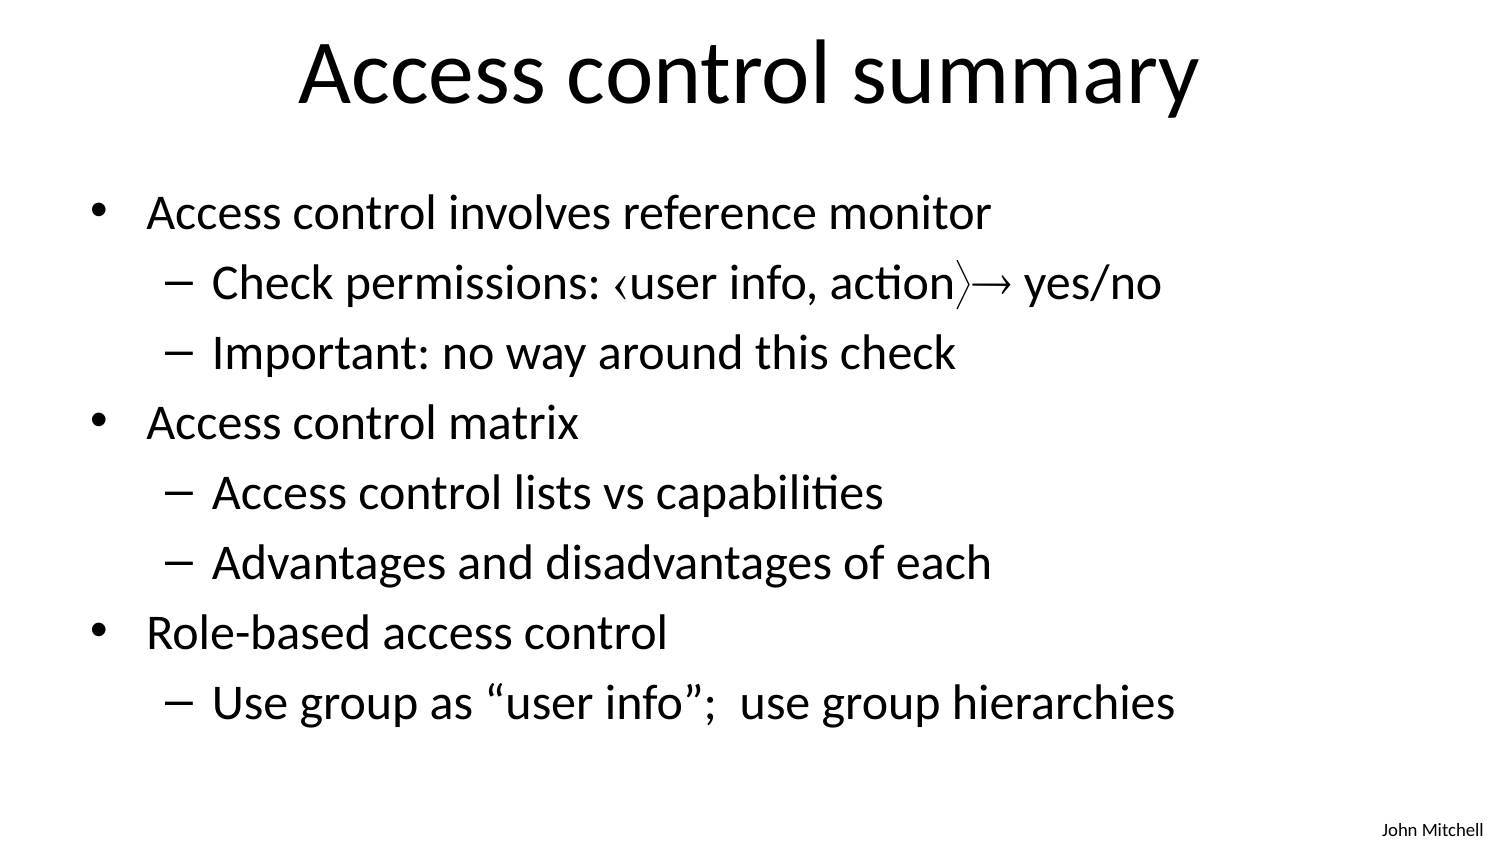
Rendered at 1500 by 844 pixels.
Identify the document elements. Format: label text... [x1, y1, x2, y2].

title Access control summary [75, 0, 1425, 138]
list Access control involves reference monitor Check permissions: user info, action yes/no Important: no way around this check Access control matrix Access control lists vs capabilities Advantages and disadvantages of each Role-based access control Use group as “user info”; use group hierarchies [75, 171, 1425, 844]
